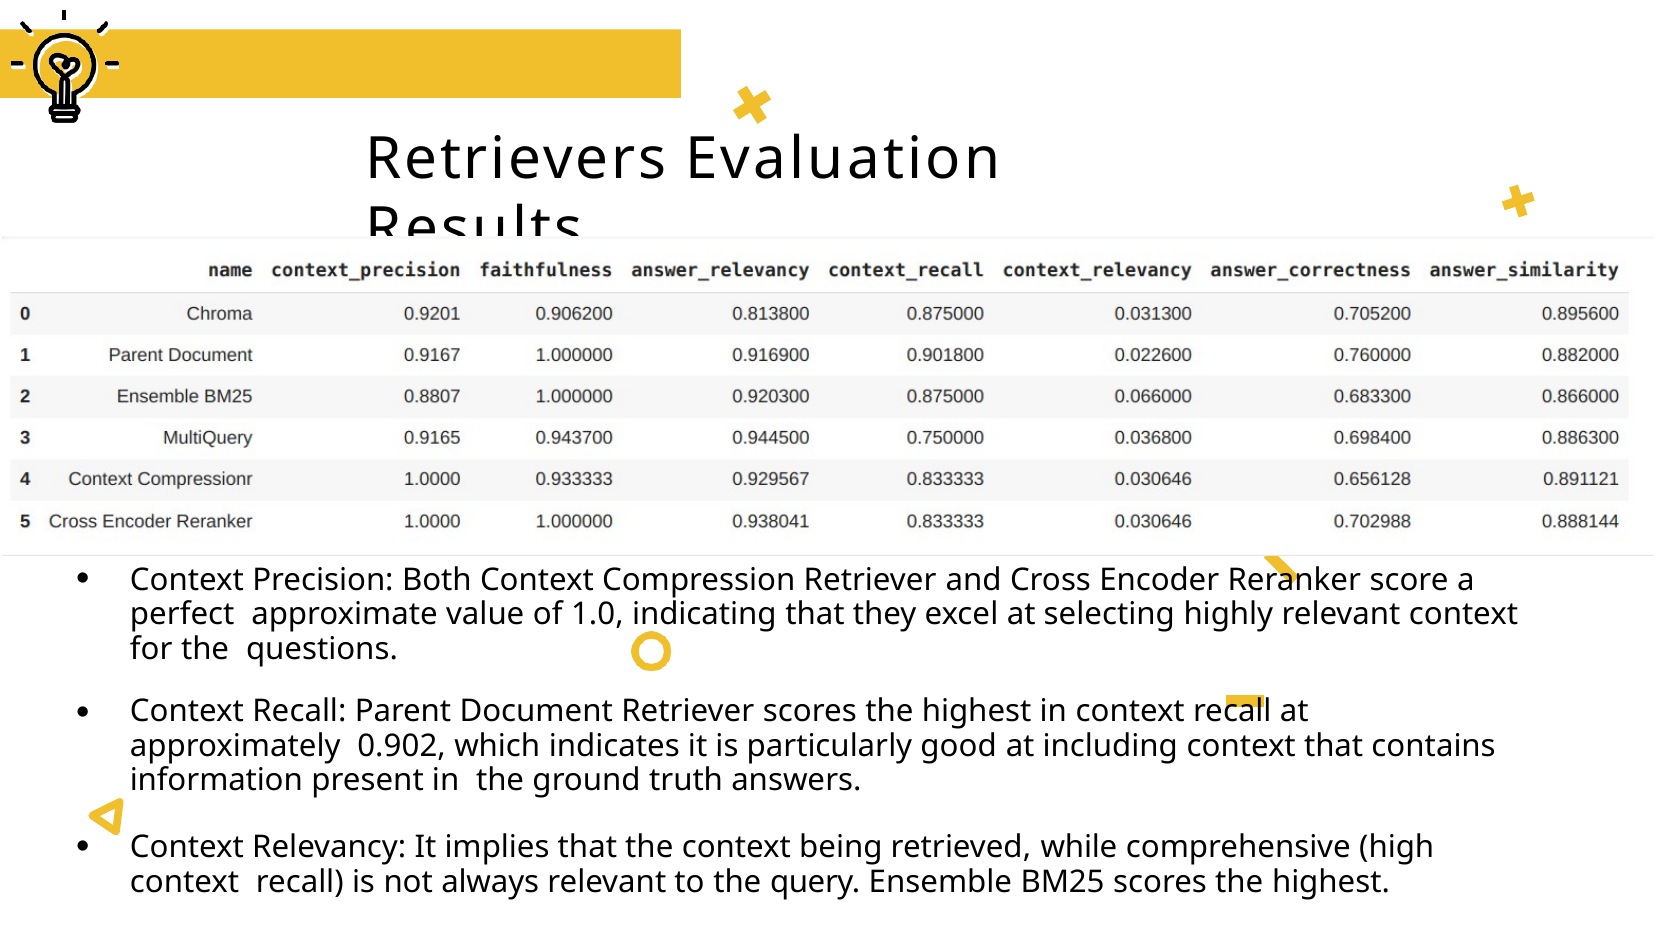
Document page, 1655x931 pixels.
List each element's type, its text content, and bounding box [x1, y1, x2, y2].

text_box [92, 801, 120, 832]
picture [631, 631, 671, 671]
text_box ● [74, 567, 91, 585]
title Retrievers Evaluation Results [363, 118, 1220, 235]
text_box Context Recall: Parent Document Retriever scores the highest in context recall at approximately 0.902, which indicates it is particularly good at including context that contains information present in the ground truth answers. [127, 689, 1512, 798]
text_box Context Relevancy: It implies that the context being retrieved, while comprehensive (high context recall) is not always relevant to the query. Ensemble BM25 scores the highest. [127, 823, 1476, 899]
text_box ● [74, 699, 91, 718]
picture [2, 235, 1654, 556]
text_box ● [74, 833, 91, 852]
text_box Context Precision: Both Context Compression Retriever and Cross Encoder Reranker score a perfect approximate value of 1.0, indicating that they excel at selecting highly relevant context for the questions. [127, 567, 1538, 666]
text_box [11, 9, 120, 126]
